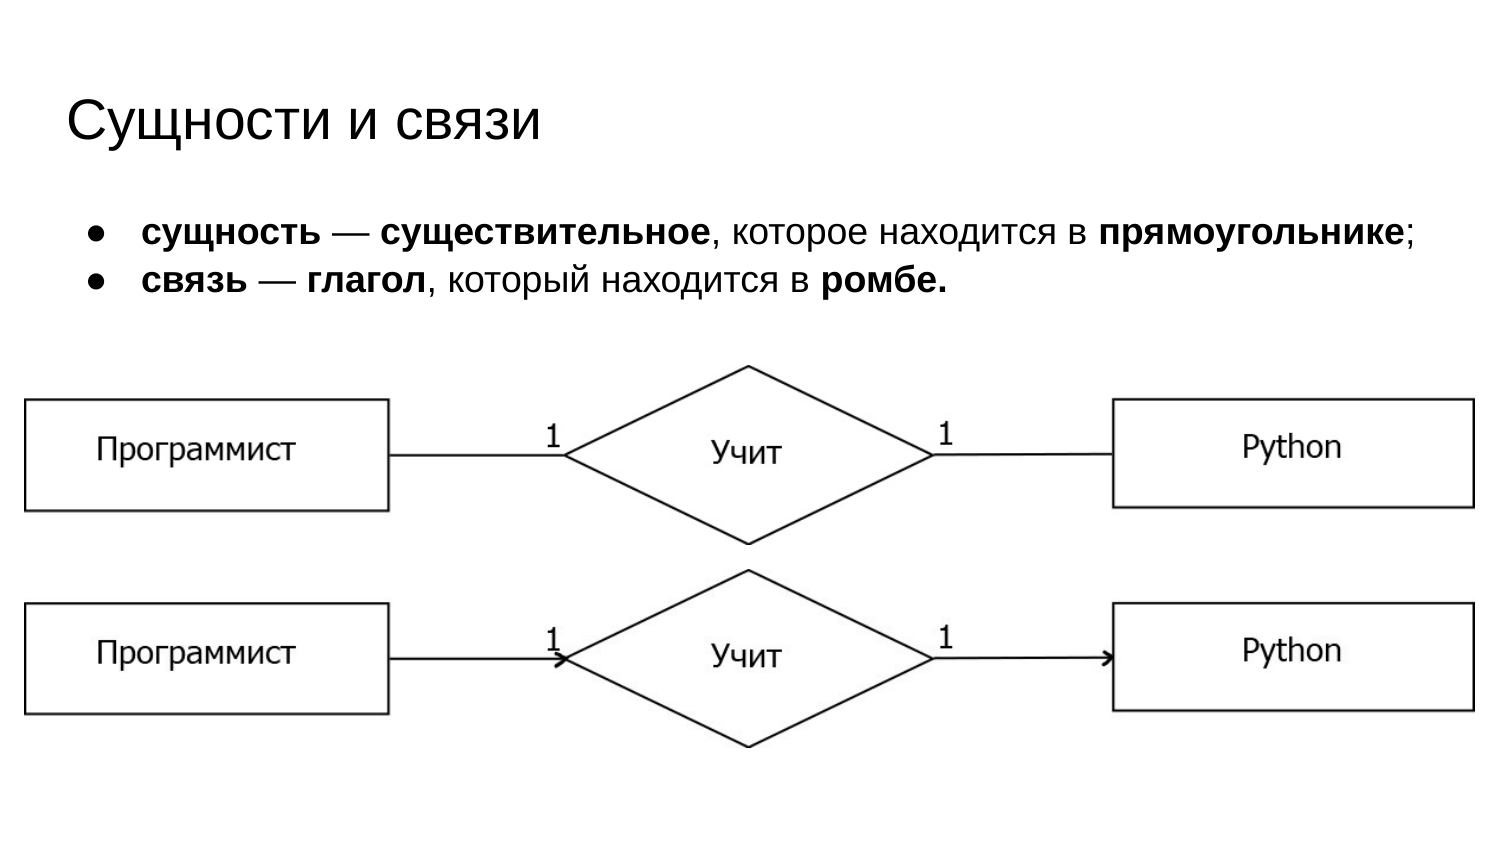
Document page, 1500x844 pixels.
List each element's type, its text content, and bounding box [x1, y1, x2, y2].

picture [24, 568, 1476, 748]
picture [24, 365, 1476, 545]
title Сущности и связи [51, 72, 1449, 167]
list сущность — существительное, которое находится в прямоугольнике; связь — глагол, который находится в ромбе. [51, 189, 1449, 332]
